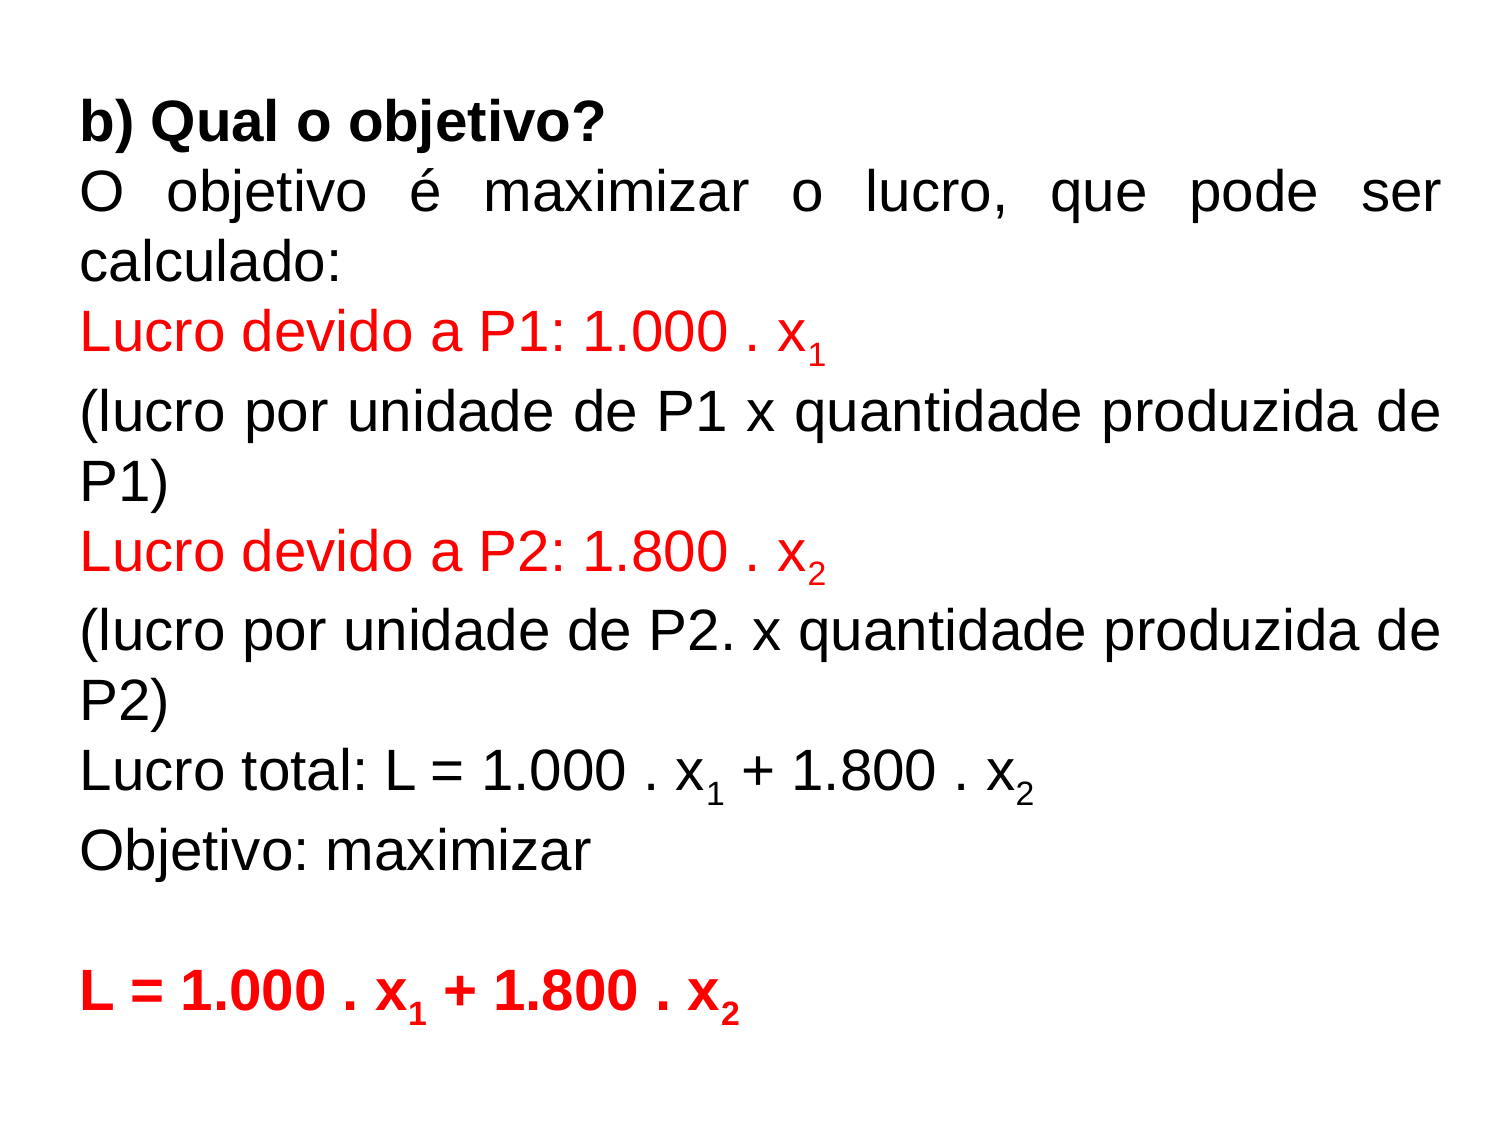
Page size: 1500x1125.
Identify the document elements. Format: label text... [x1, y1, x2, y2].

text_box b) Qual o objetivo? O objetivo é maximizar o lucro, que pode ser calculado: Lucro devido a P1: 1.000 . x1 (lucro por unidade de P1 x quantidade produzida de P1) Lucro devido a P2: 1.800 . x2 (lucro por unidade de P2. x quantidade produzida de P2) Lucro total: L = 1.000 . x1 + 1.800 . x2 Objetivo: maximizar L = 1.000 . x1 + 1.800 . x2 [64, 30, 1459, 1040]
